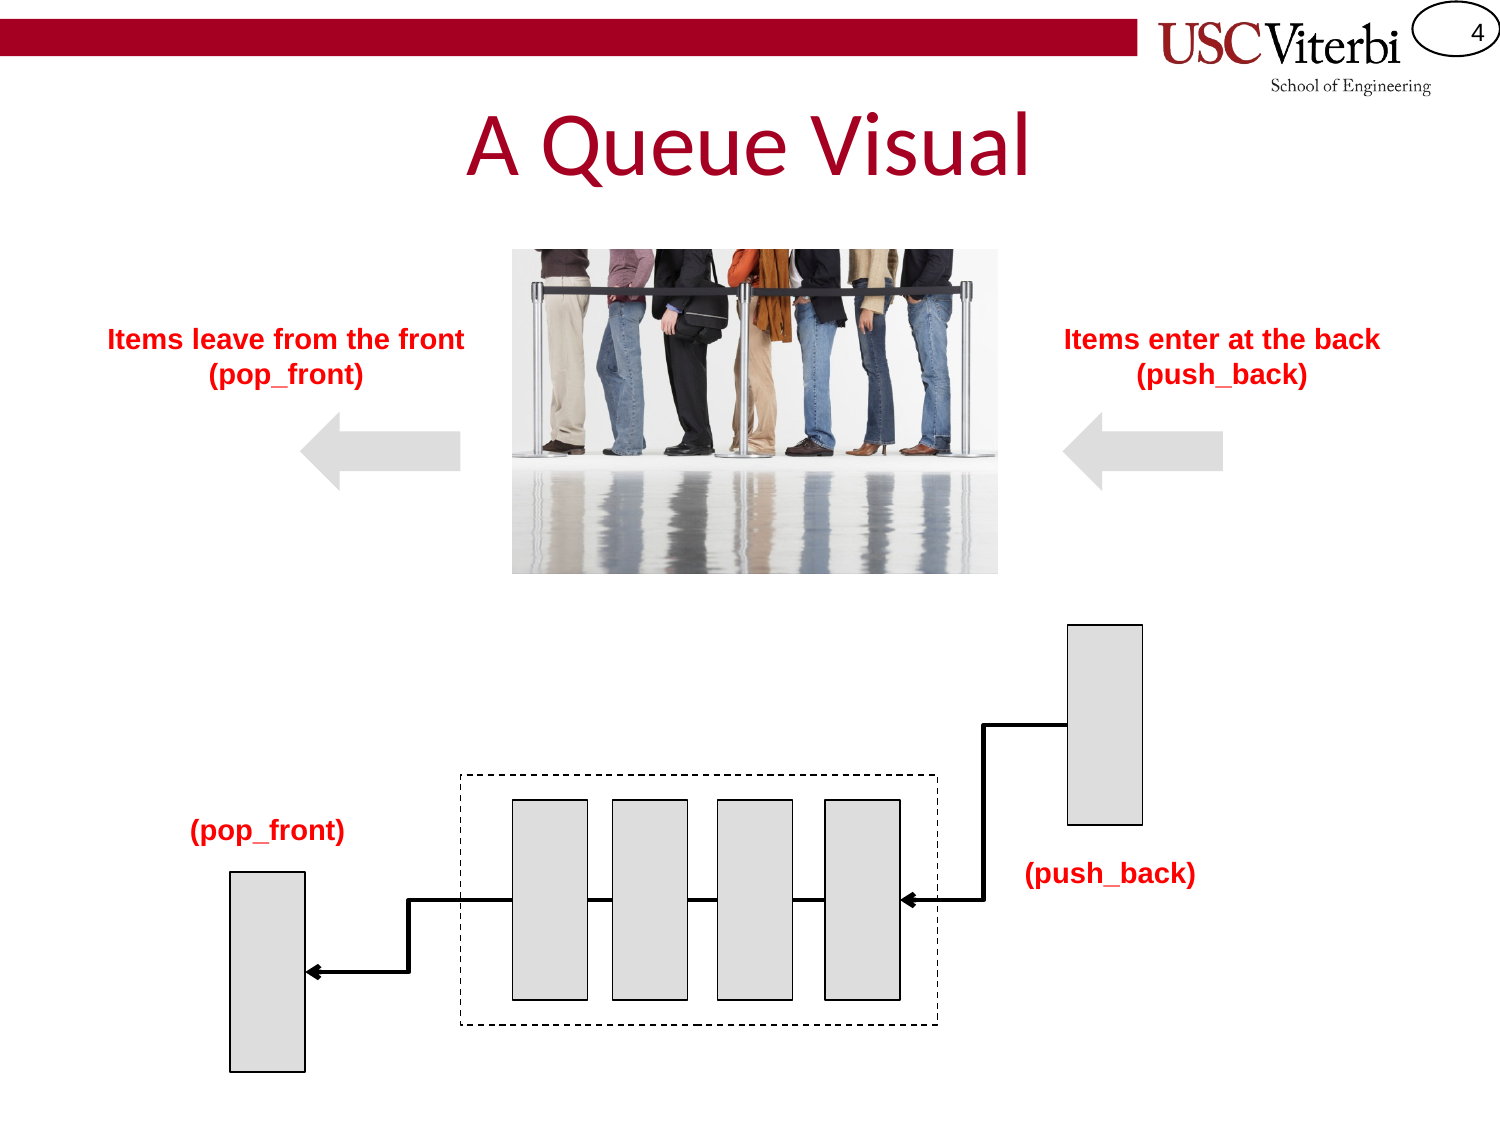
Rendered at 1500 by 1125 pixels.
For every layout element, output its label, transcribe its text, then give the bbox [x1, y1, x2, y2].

picture [1414, 3, 1463, 55]
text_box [304, 899, 513, 973]
title A Queue Visual [75, 45, 1425, 233]
picture [512, 249, 998, 574]
text_box [1062, 411, 1223, 492]
text_box Items leave from the front (pop_front) [61, 299, 507, 412]
text_box [299, 411, 461, 492]
text_box [460, 774, 938, 1025]
picture [1425, 50, 1463, 119]
text_box [230, 872, 306, 1073]
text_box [899, 724, 1068, 901]
picture [1125, 0, 1447, 45]
text_box (push_back) [1073, 843, 1223, 901]
text_box Items enter at the back (push_back) [1002, 299, 1448, 412]
text_box (pop_front) [155, 800, 381, 857]
text_box [1067, 624, 1143, 825]
